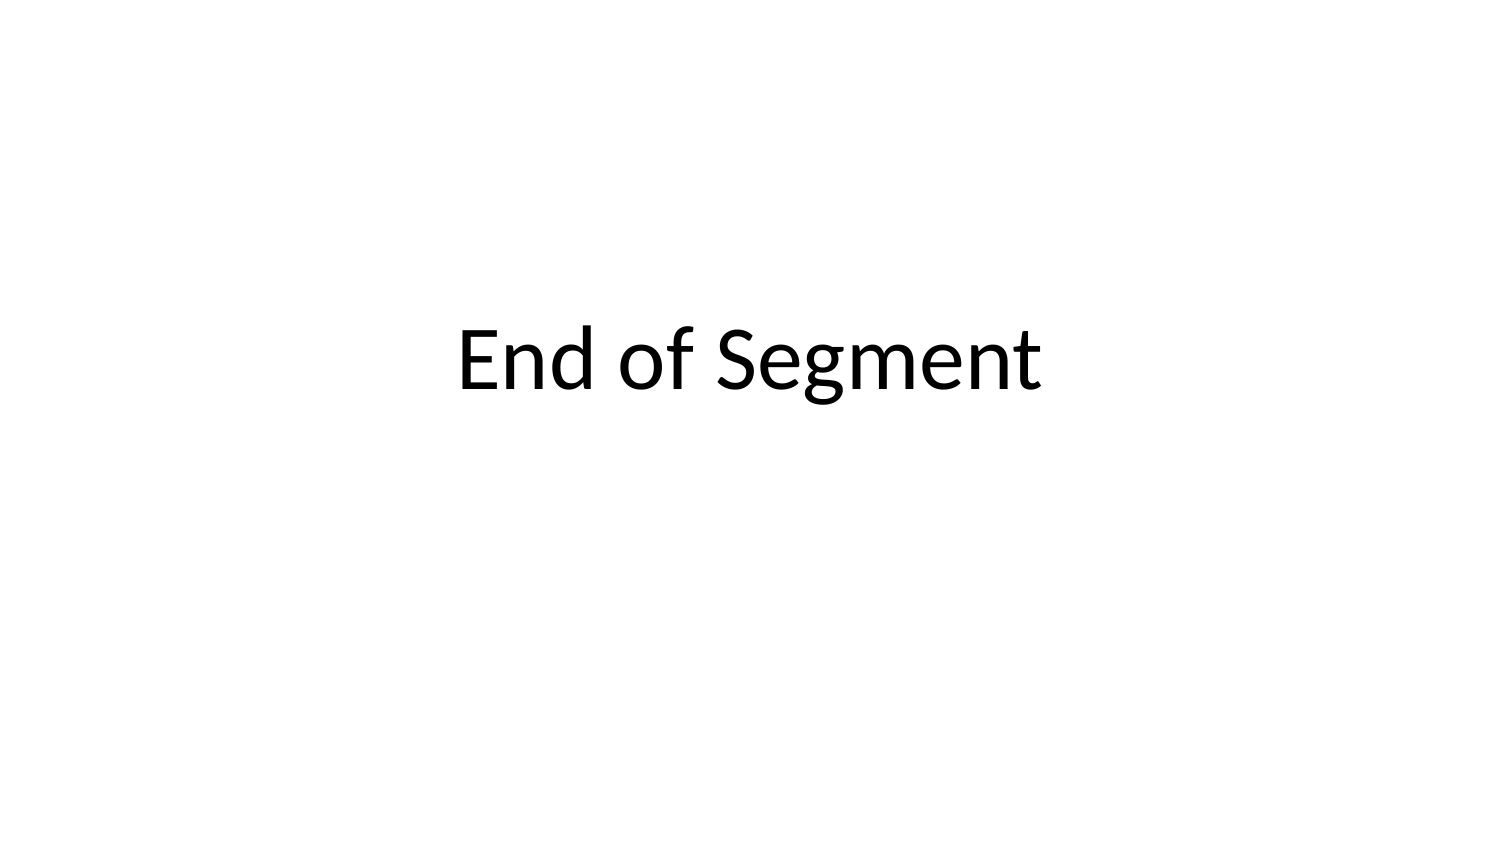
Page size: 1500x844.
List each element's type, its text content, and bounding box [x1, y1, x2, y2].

title End of Segment [112, 262, 1388, 443]
